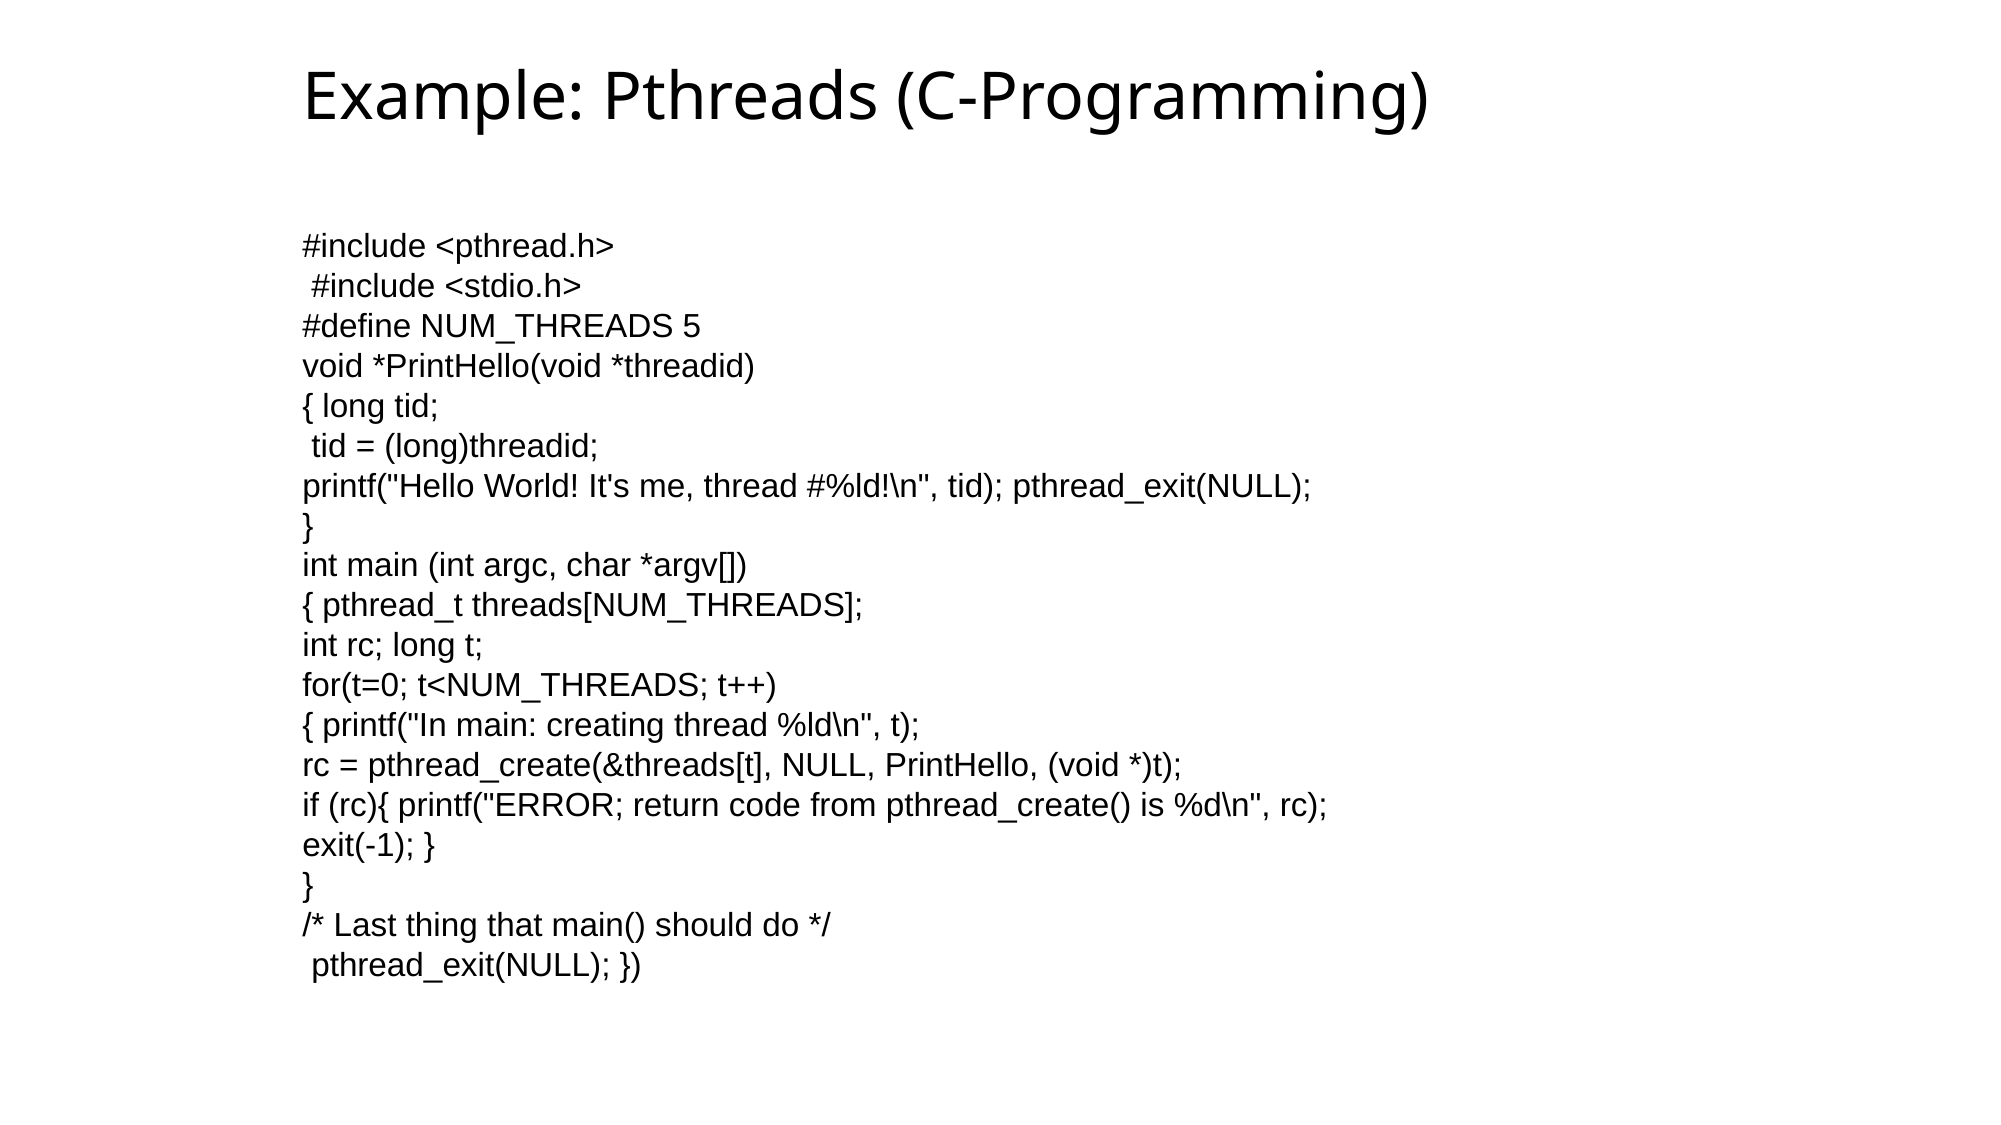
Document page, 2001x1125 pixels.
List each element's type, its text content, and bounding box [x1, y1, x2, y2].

text_box #include <pthread.h> #include <stdio.h> #define NUM_THREADS 5 void *PrintHello(void *threadid) { long tid; tid = (long)threadid; printf("Hello World! It's me, thread #%ld!\n", tid); pthread_exit(NULL); } int main (int argc, char *argv[]) { pthread_t threads[NUM_THREADS]; int rc; long t; for(t=0; t<NUM_THREADS; t++) { printf("In main: creating thread %ld\n", t); rc = pthread_create(&threads[t], NULL, PrintHello, (void *)t); if (rc){ printf("ERROR; return code from pthread_create() is %d\n", rc); exit(-1); } } /* Last thing that main() should do */ pthread_exit(NULL); }) [287, 216, 1688, 991]
title Example: Pthreads (C-Programming) [287, 54, 1688, 143]
